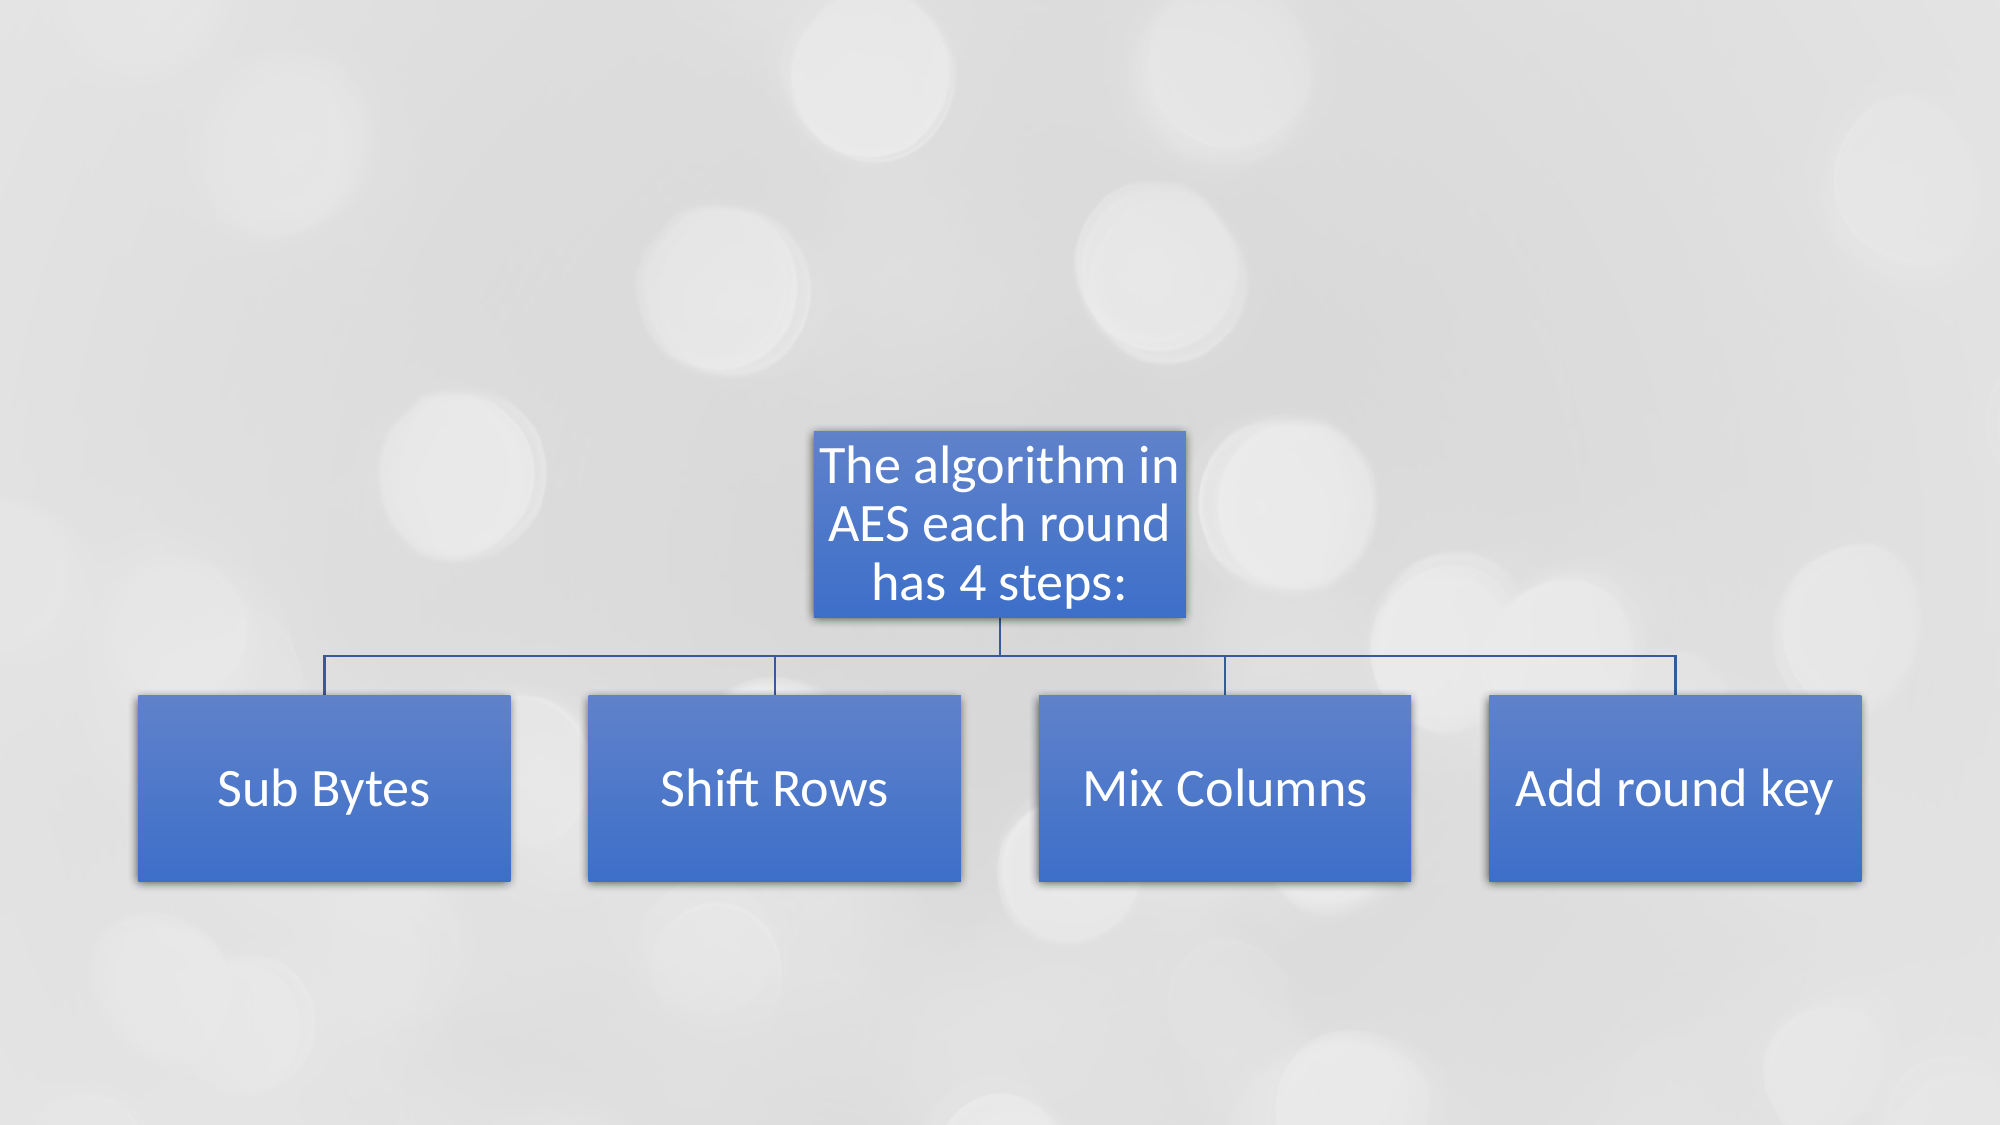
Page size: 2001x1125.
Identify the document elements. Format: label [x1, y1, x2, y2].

list [137, 299, 1863, 1014]
picture [0, 0, 2000, 1125]
